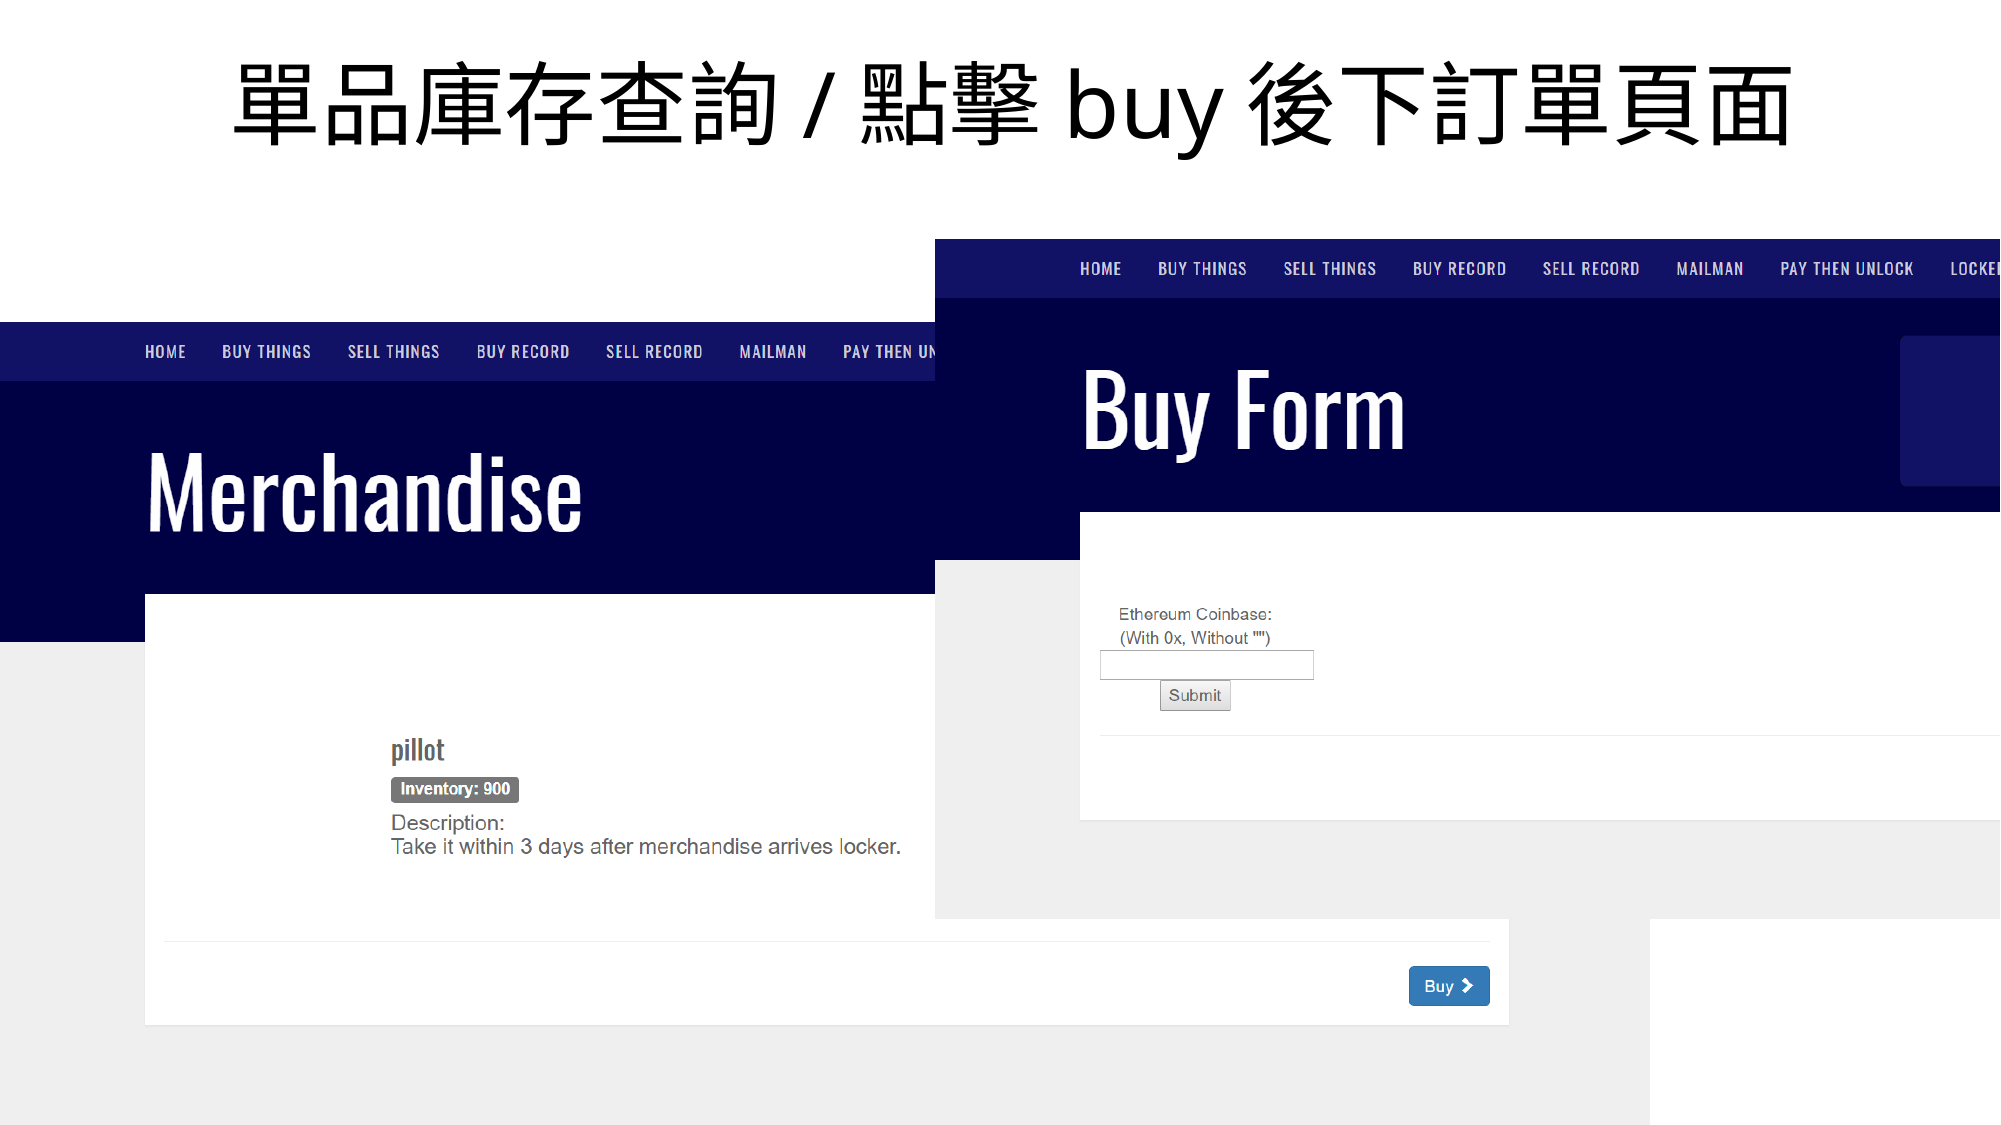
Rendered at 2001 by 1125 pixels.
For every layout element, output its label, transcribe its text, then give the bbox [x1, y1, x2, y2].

picture [0, 239, 2000, 1125]
title 單品庫存查詢/點擊buy後下訂單頁面 [150, 0, 1876, 218]
